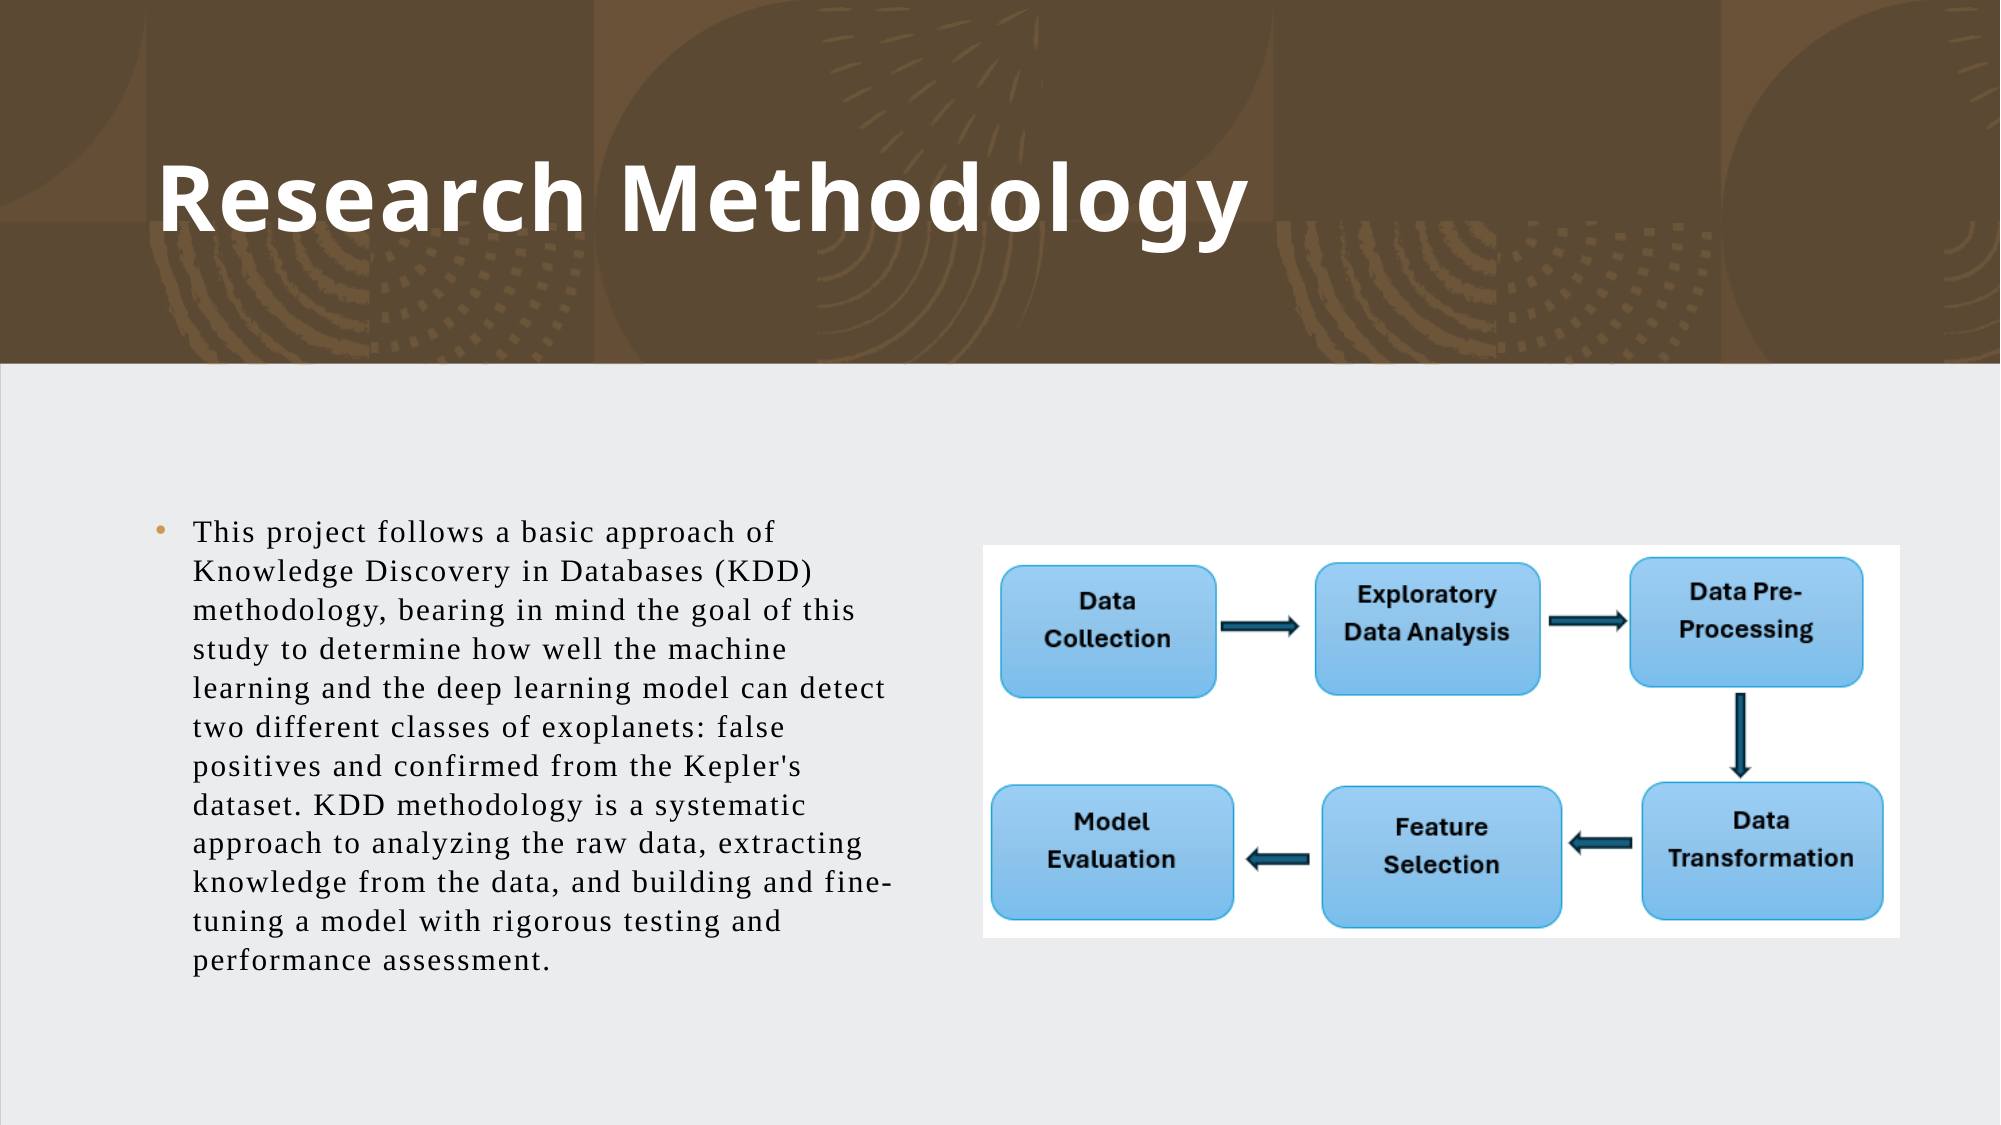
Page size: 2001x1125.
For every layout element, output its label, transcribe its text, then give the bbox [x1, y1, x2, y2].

list This project follows a basic approach of Knowledge Discovery in Databases (KDD) methodology, bearing in mind the goal of this study to determine how well the machine learning and the deep learning model can detect two different classes of exoplanets: false positives and confirmed from the Kepler's dataset. KDD methodology is a systematic approach to analyzing the raw data, extracting knowledge from the data, and building and fine-tuning a model with rigorous testing and performance assessment. [137, 450, 925, 1034]
picture [983, 545, 1900, 938]
text_box [0, 366, 2000, 1125]
text_box [0, 0, 2000, 366]
title Research Methodology [137, 62, 1779, 325]
